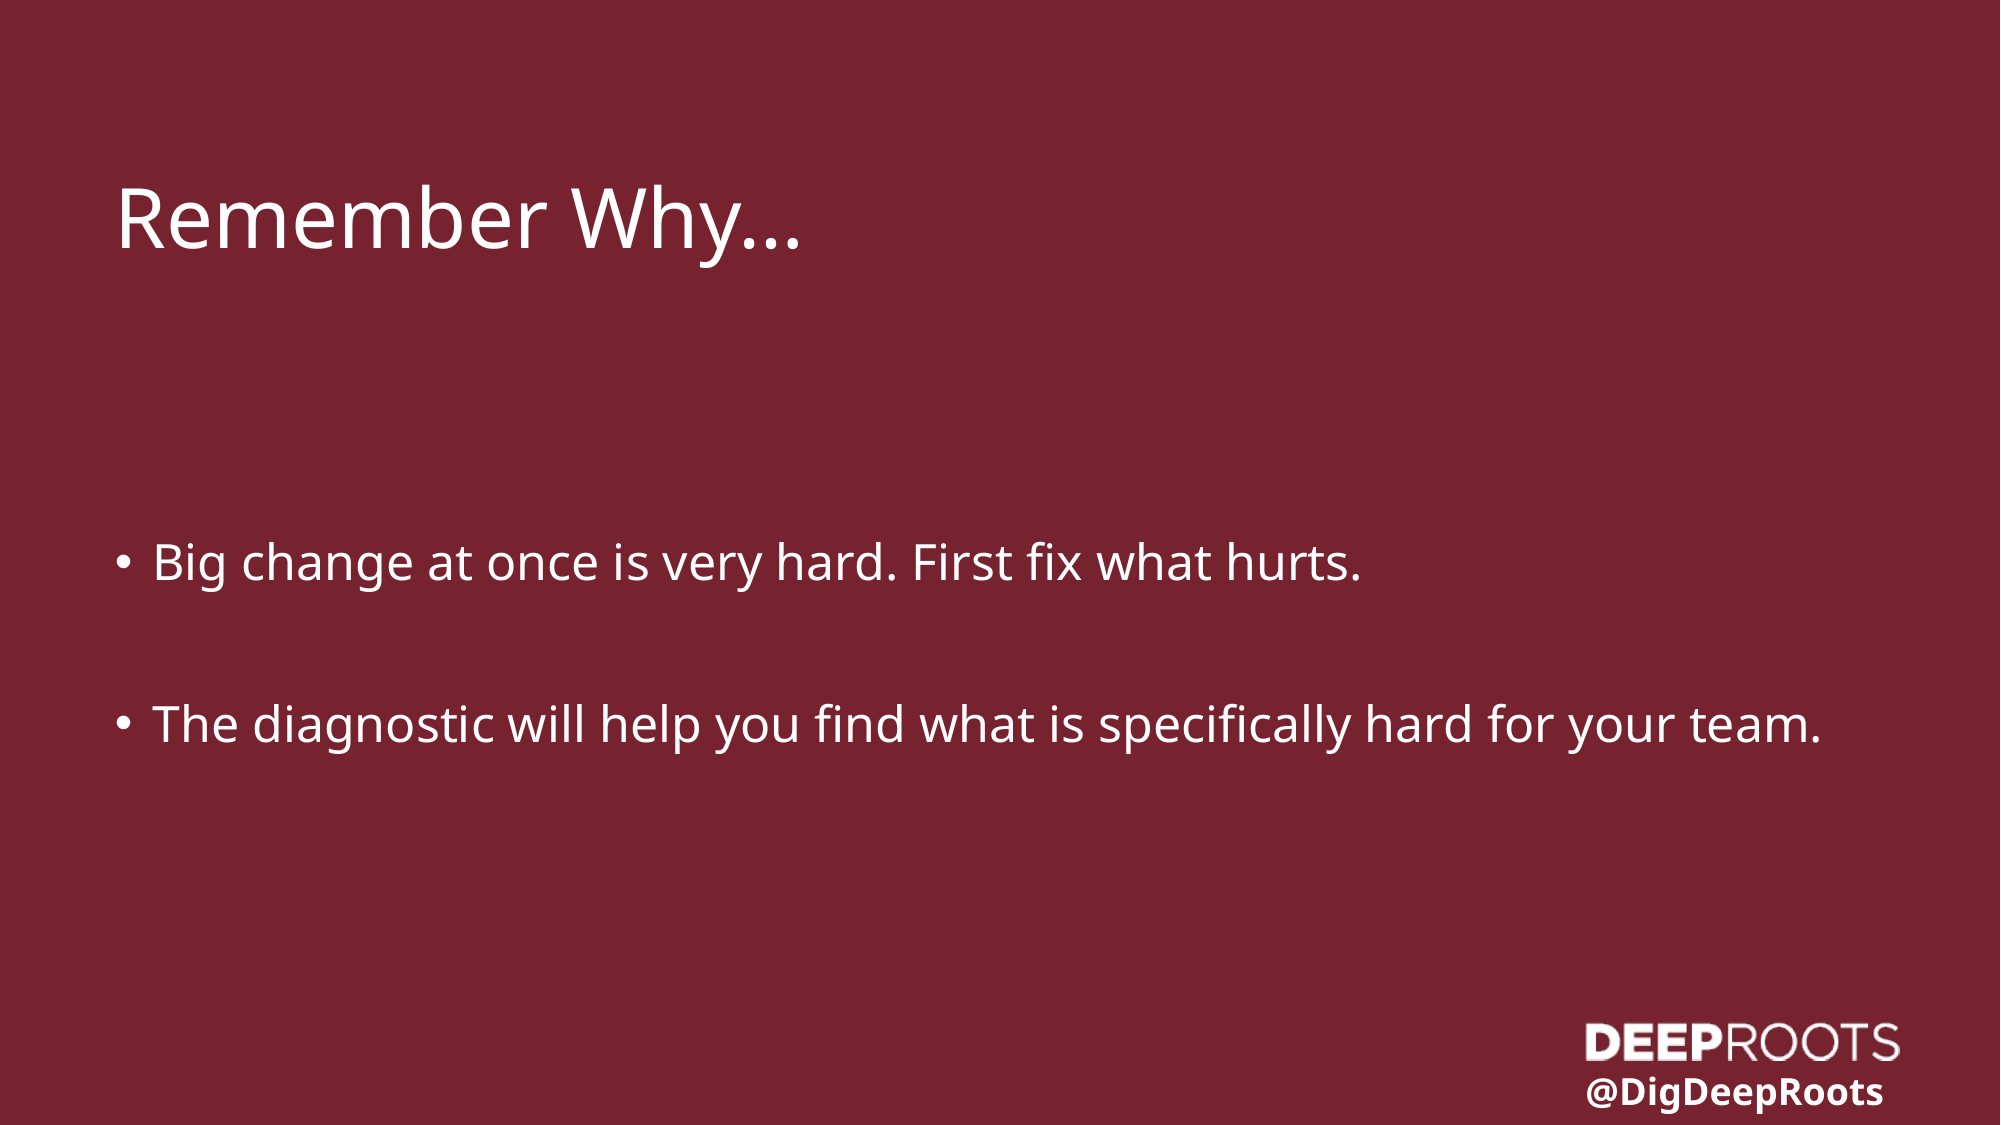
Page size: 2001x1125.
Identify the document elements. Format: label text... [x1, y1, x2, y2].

list Big change at once is very hard. First fix what hurts. The diagnostic will help you find what is specifically hard for your team. [99, 308, 1900, 975]
title Remember Why… [99, 99, 1900, 280]
picture [1584, 1021, 1900, 1061]
